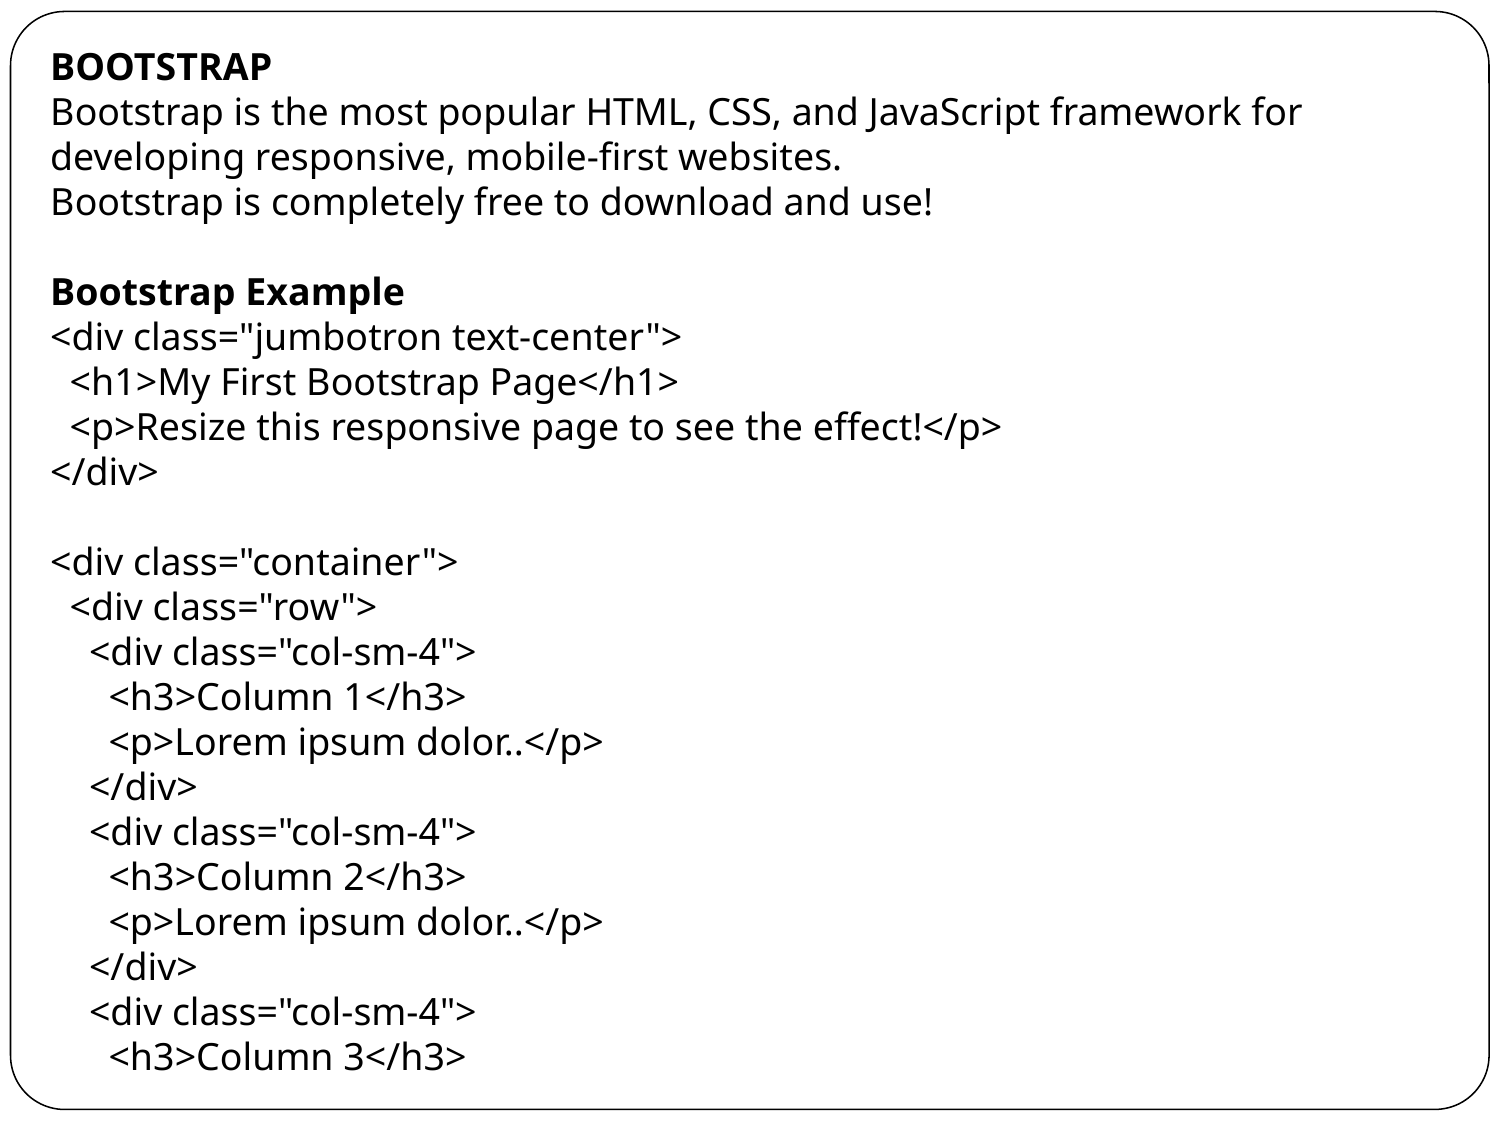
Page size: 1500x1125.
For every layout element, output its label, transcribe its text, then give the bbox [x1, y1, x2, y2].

text_box BOOTSTRAP Bootstrap is the most popular HTML, CSS, and JavaScript framework for developing responsive, mobile-first websites. Bootstrap is completely free to download and use! Bootstrap Example <div class="jumbotron text-center"> <h1>My First Bootstrap Page</h1> <p>Resize this responsive page to see the effect!</p> </div> <div class="container"> <div class="row"> <div class="col-sm-4"> <h3>Column 1</h3> <p>Lorem ipsum dolor..</p> </div> <div class="col-sm-4"> <h3>Column 2</h3> <p>Lorem ipsum dolor..</p> </div> <div class="col-sm-4"> <h3>Column 3</h3> [35, 35, 1465, 1125]
